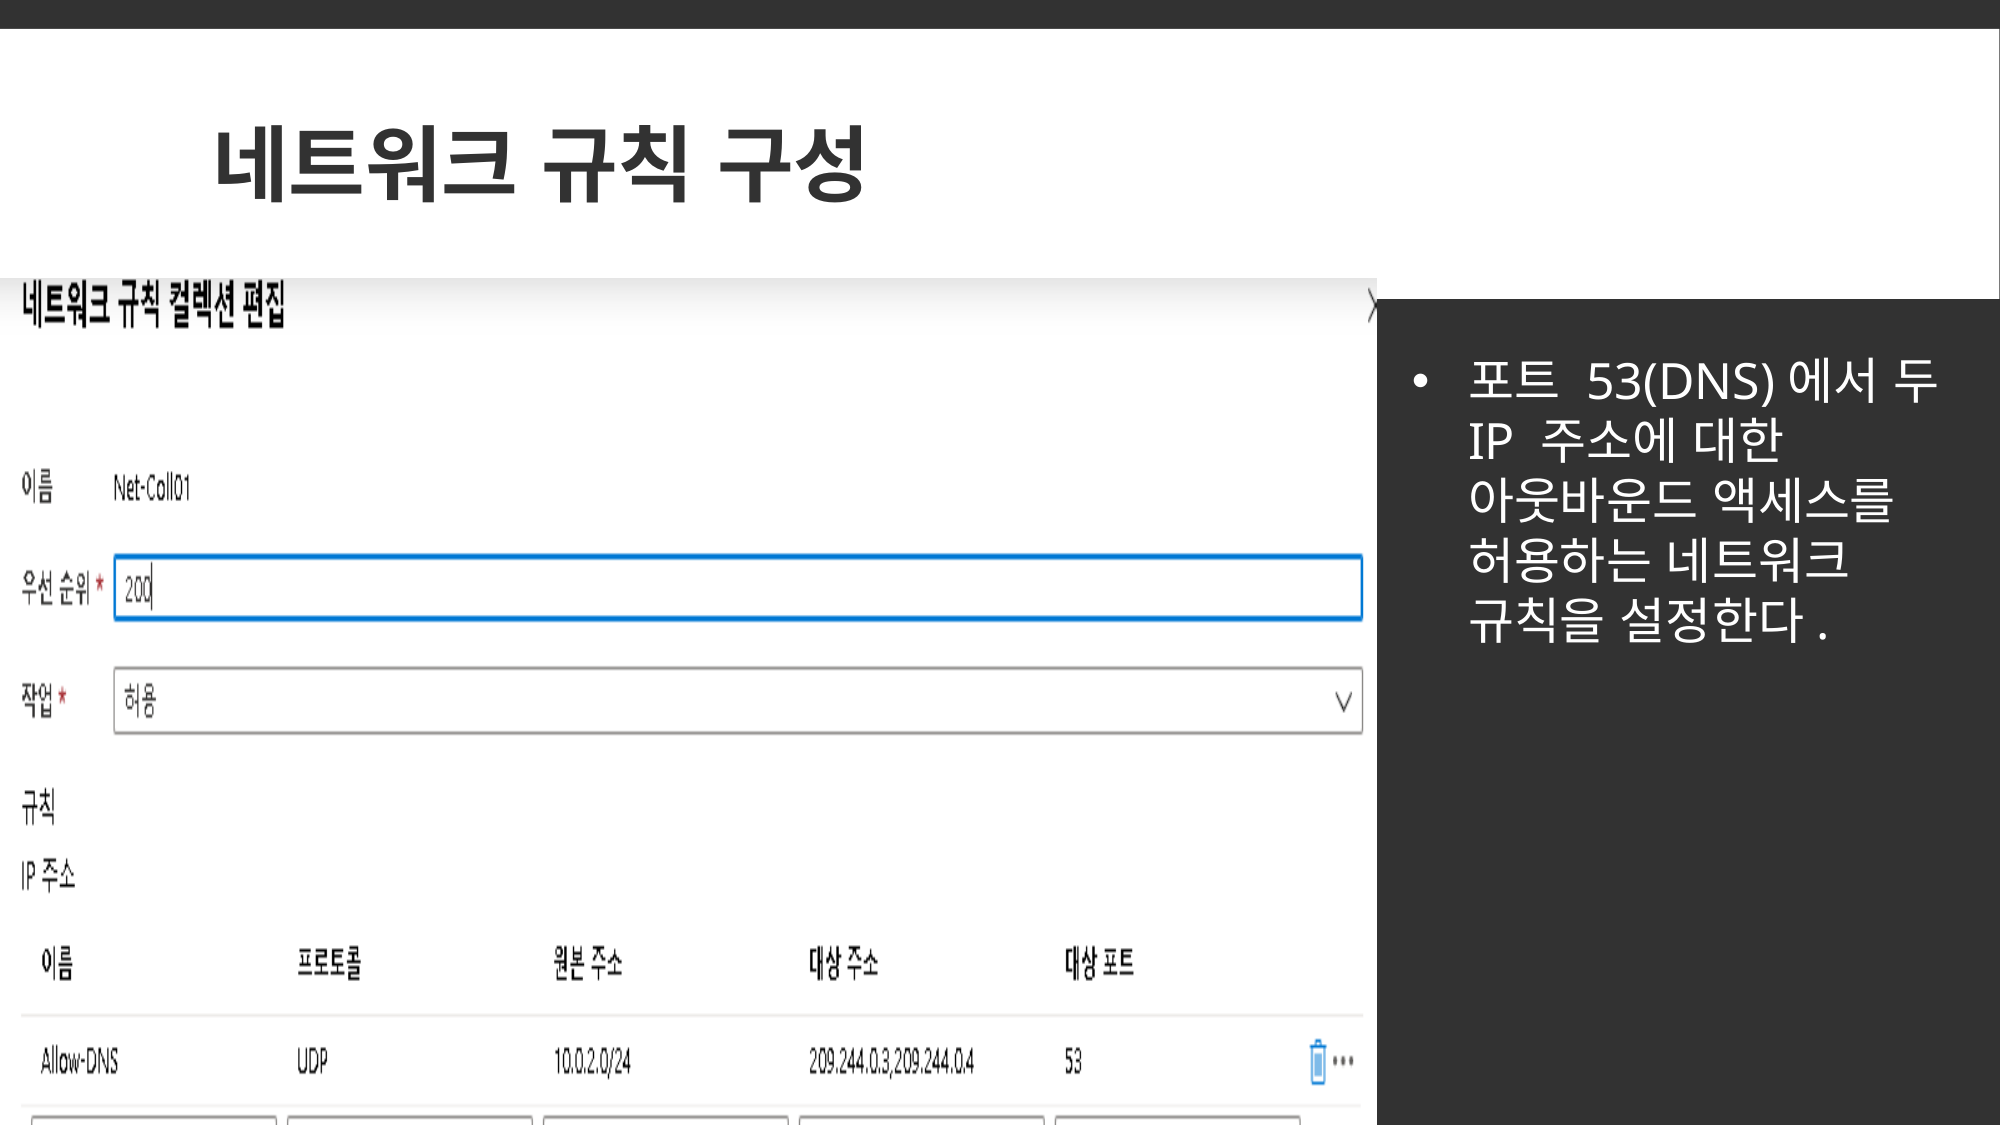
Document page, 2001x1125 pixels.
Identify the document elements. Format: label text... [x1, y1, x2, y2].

text_box 포트 53(DNS)에서 두 IP 주소에 대한 아웃바운드 액세스를 허용하는 네트워크 규칙을 설정한다. [1397, 342, 1965, 658]
title 네트워크 규칙 구성 [197, 46, 1803, 295]
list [0, 278, 1377, 1125]
